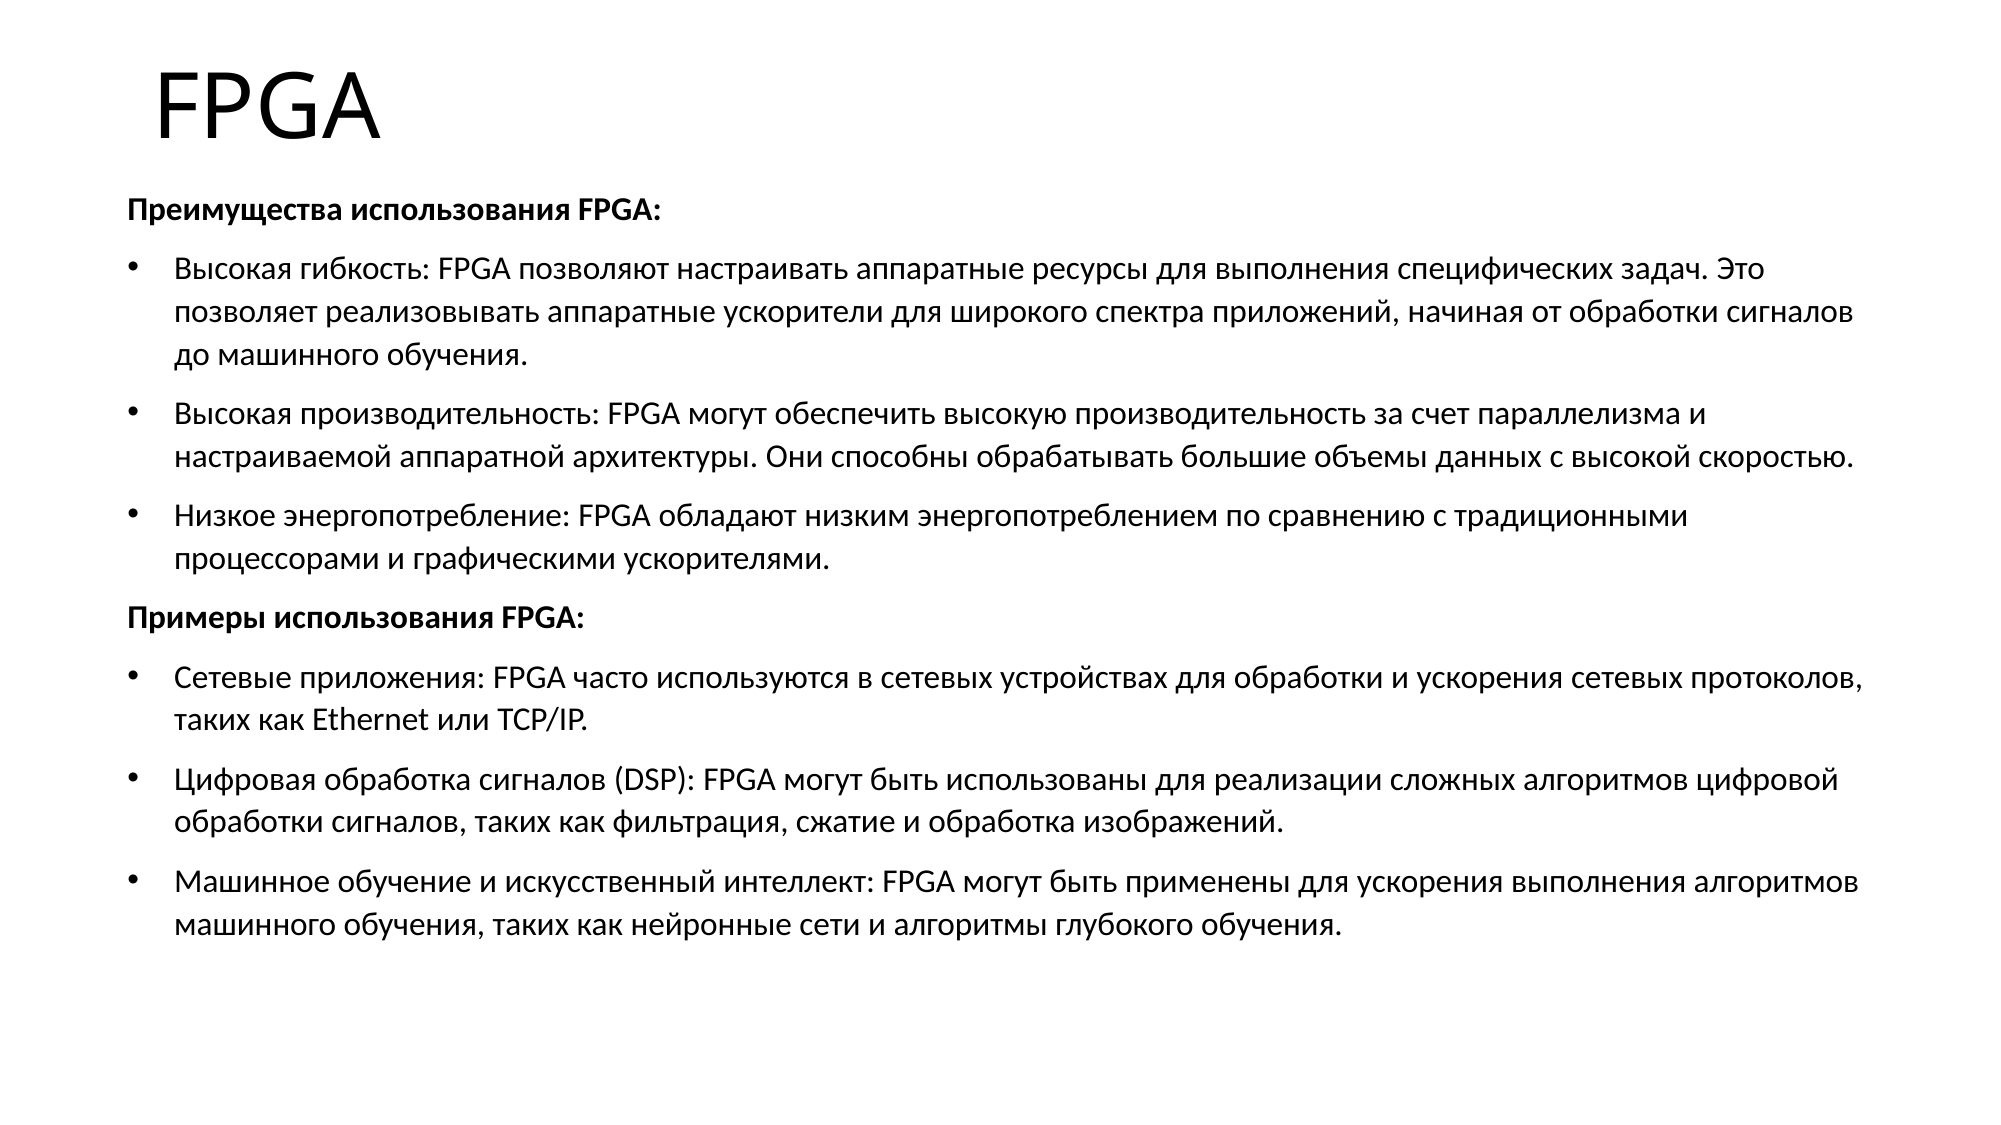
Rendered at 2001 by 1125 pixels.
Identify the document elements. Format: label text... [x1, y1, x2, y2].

text_box Преимущества использования FPGA: Высокая гибкость: FPGA позволяют настраивать аппаратные ресурсы для выполнения специфических задач. Это позволяет реализовывать аппаратные ускорители для широкого спектра приложений, начиная от обработки сигналов до машинного обучения. Высокая производительность: FPGA могут обеспечить высокую производительность за счет параллелизма и настраиваемой аппаратной архитектуры. Они способны обрабатывать большие объемы данных с высокой скоростью. Низкое энергопотребление: FPGA обладают низким энергопотреблением по сравнению с традиционными процессорами и графическими ускорителями. Примеры использования FPGA: Сетевые приложения: FPGA часто используются в сетевых устройствах для обработки и ускорения сетевых протоколов, таких как Ethernet или TCP/IP. Цифровая обработка сигналов (DSP): FPGA могут быть использованы для реализации сложных алгоритмов цифровой обработки сигналов, таких как фильтрация, сжатие и обработка изображений. Машинное обучение и искусственный интеллект: FPGA могут быть применены для ускорения выполнения алгоритмов машинного обучения, таких как нейронные сети и алгоритмы глубокого обучения. [112, 177, 1888, 1009]
title FPGA [137, 0, 1863, 177]
